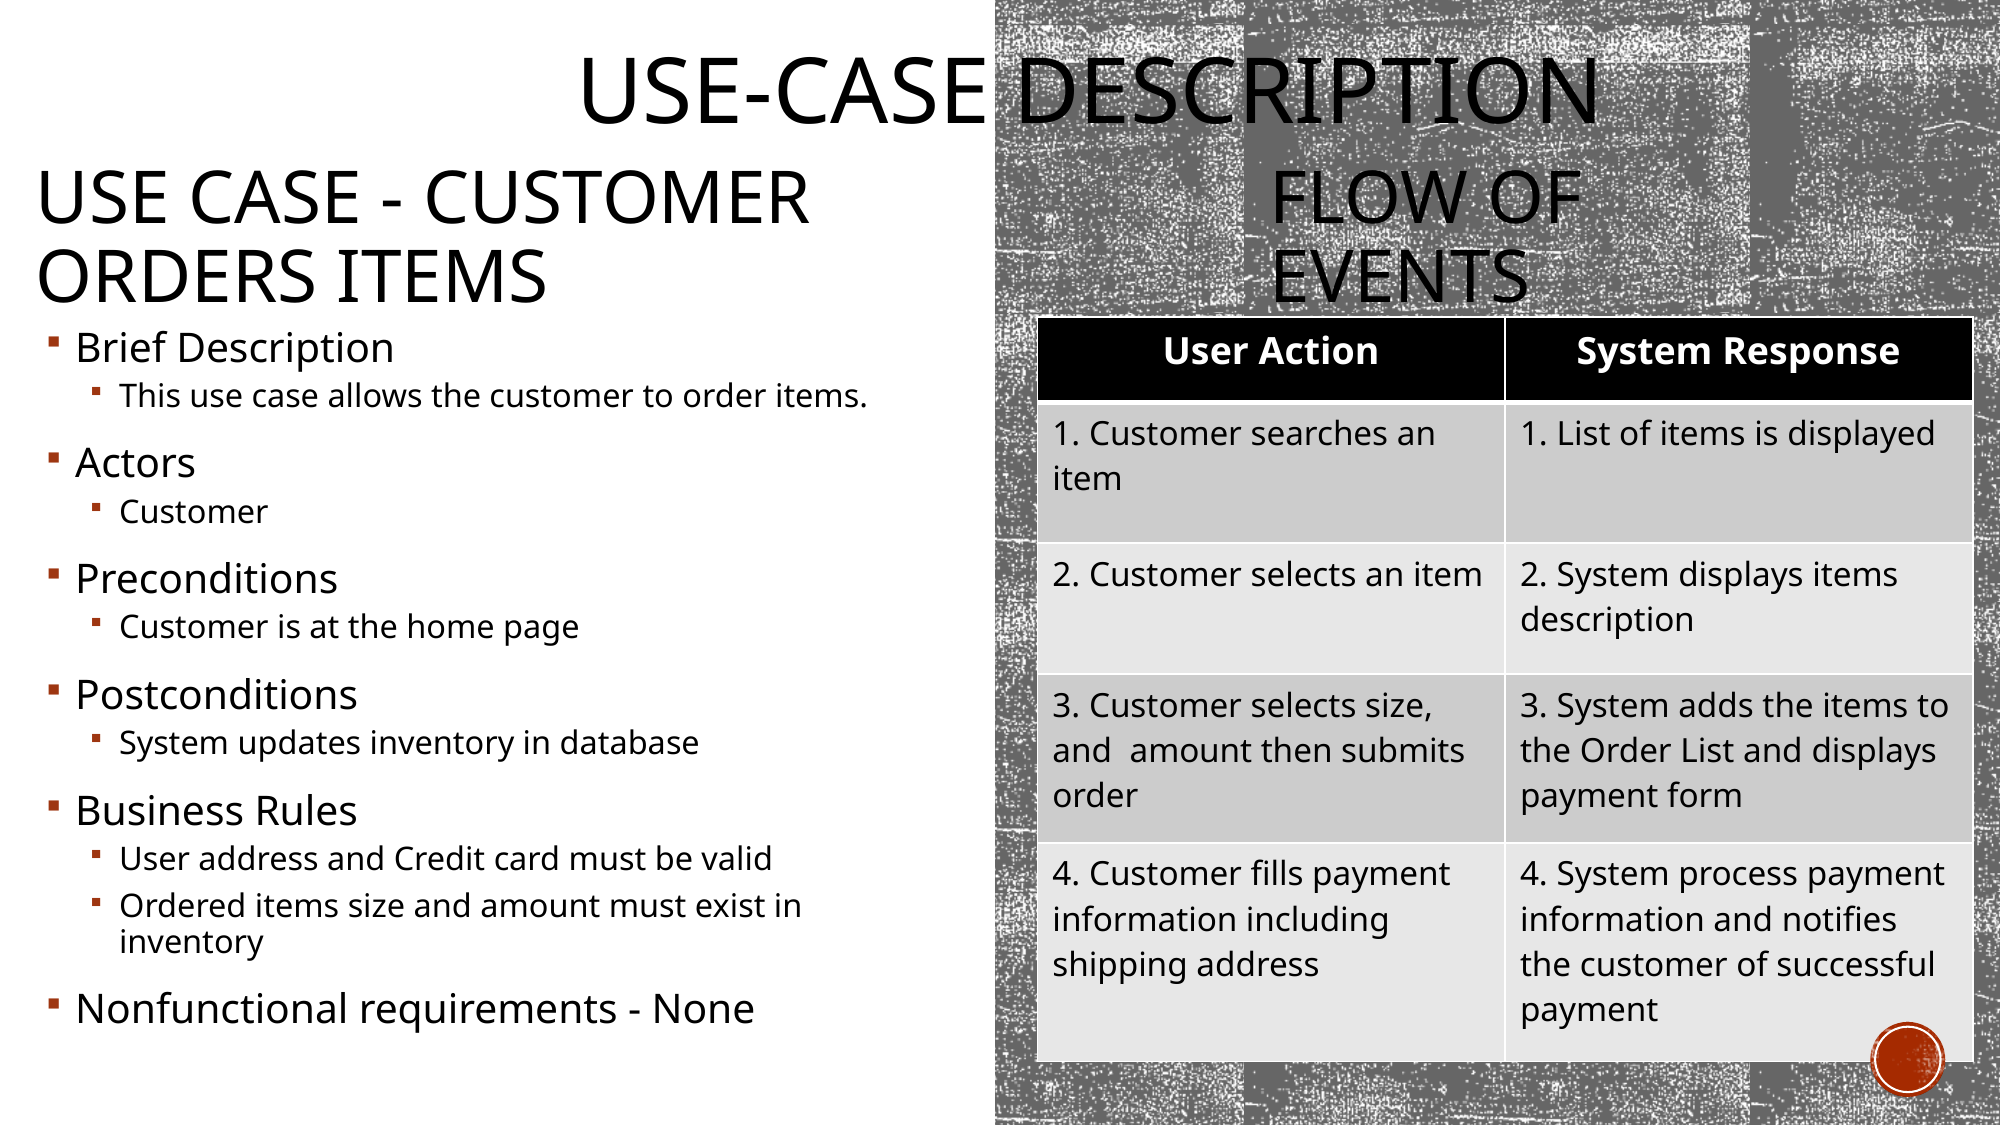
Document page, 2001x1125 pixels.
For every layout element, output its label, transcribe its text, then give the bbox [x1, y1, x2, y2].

text_box Use case - Customer Orders Items [20, 173, 1011, 305]
text_box [994, 0, 2000, 1125]
table_cell 4. Customer fills payment information including shipping address [1038, 844, 1504, 1061]
table_cell 2. System displays items description [1506, 544, 1972, 673]
table_cell 2. Customer selects an item [1038, 544, 1504, 673]
table_header User Action [1038, 318, 1504, 400]
table_cell 4. System process payment information and notifies the customer of successful payment [1506, 844, 1972, 1061]
table_cell 1. List of items is displayed [1506, 405, 1972, 542]
text_box Use-case description [561, 14, 1666, 174]
table_cell 1. Customer searches an item [1038, 405, 1504, 542]
text_box Flow of Events [1255, 173, 1756, 305]
table_header System Response [1506, 318, 1972, 400]
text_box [1871, 1023, 1944, 1095]
text_box Brief Description This use case allows the customer to order items. Actors Customer Preconditions Customer is at the home page Postconditions System updates inventory in database Business Rules User address and Credit card must be valid Ordered items size and amount must exist in inventory Nonfunctional requirements - None [30, 319, 892, 1070]
table_cell 3. System adds the items to the Order List and displays payment form [1506, 675, 1972, 842]
table_cell 3. Customer selects size, and amount then submits order [1038, 675, 1504, 842]
